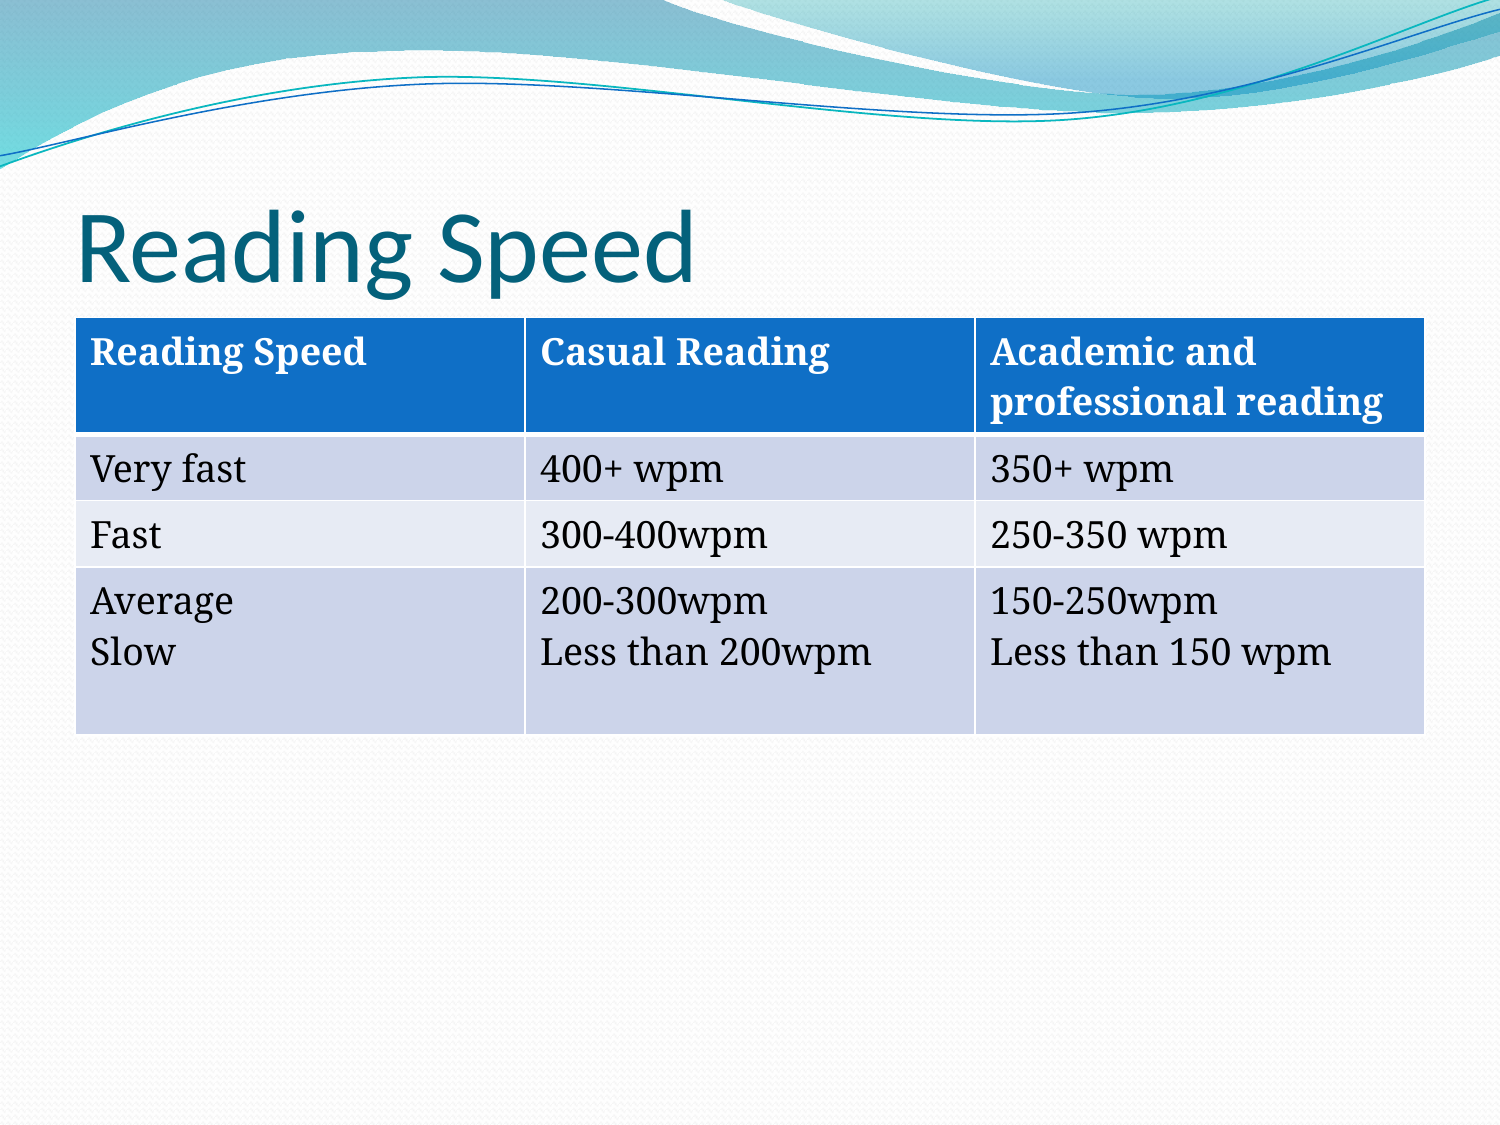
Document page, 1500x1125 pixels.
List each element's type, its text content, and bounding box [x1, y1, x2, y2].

table_cell Fast [76, 501, 524, 566]
table_header Casual Reading [526, 318, 974, 432]
table_header Reading Speed [76, 318, 524, 432]
table_cell 300-400wpm [526, 501, 974, 566]
title Reading Speed [75, 115, 1425, 303]
table_cell 150-250wpm Less than 150 wpm [976, 568, 1424, 734]
table_cell 250-350 wpm [976, 501, 1424, 566]
table_cell 400+ wpm [526, 437, 974, 500]
table_cell Average Slow [76, 568, 524, 734]
table_cell 350+ wpm [976, 437, 1424, 500]
table_cell Very fast [76, 437, 524, 500]
table_cell 200-300wpm Less than 200wpm [526, 568, 974, 734]
table_header Academic and professional reading [976, 318, 1424, 432]
